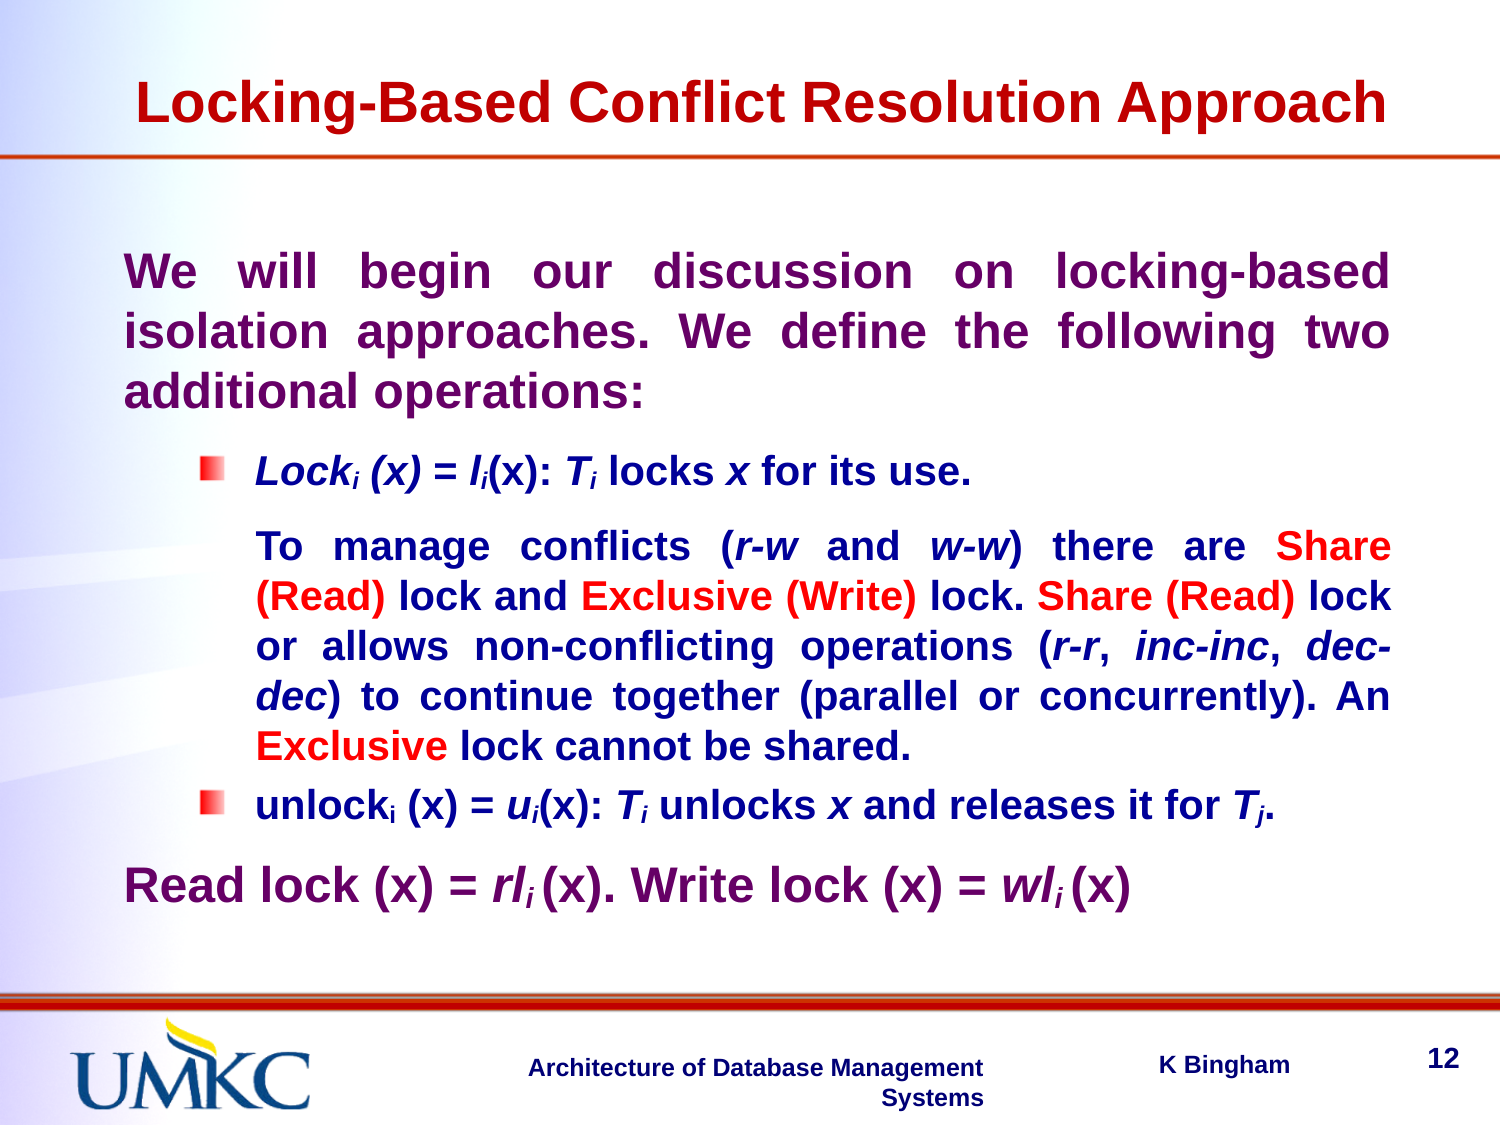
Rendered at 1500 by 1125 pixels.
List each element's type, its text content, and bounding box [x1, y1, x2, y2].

title Locking-Based Conflict Resolution Approach [24, 24, 1500, 174]
picture [0, 0, 1500, 1003]
picture [0, 1009, 1500, 1125]
list We will begin our discussion on locking-based isolation approaches. We define the following two additional operations: Locki (x) = li(x): Ti locks x for its use. To manage conflicts (r-w and w-w) there are Share (Read) lock and Exclusive (Write) lock. Share (Read) lock or allows non-conflicting operations (r-r, inc-inc, dec-dec) to continue together (parallel or concurrently). An Exclusive lock cannot be shared. unlocki (x) = ui(x): Ti unlocks x and releases it for Tj. Read lock (x) = rli (x). Write lock (x) = wli (x) [108, 230, 1407, 949]
slide_number 12 [1387, 1032, 1475, 1072]
